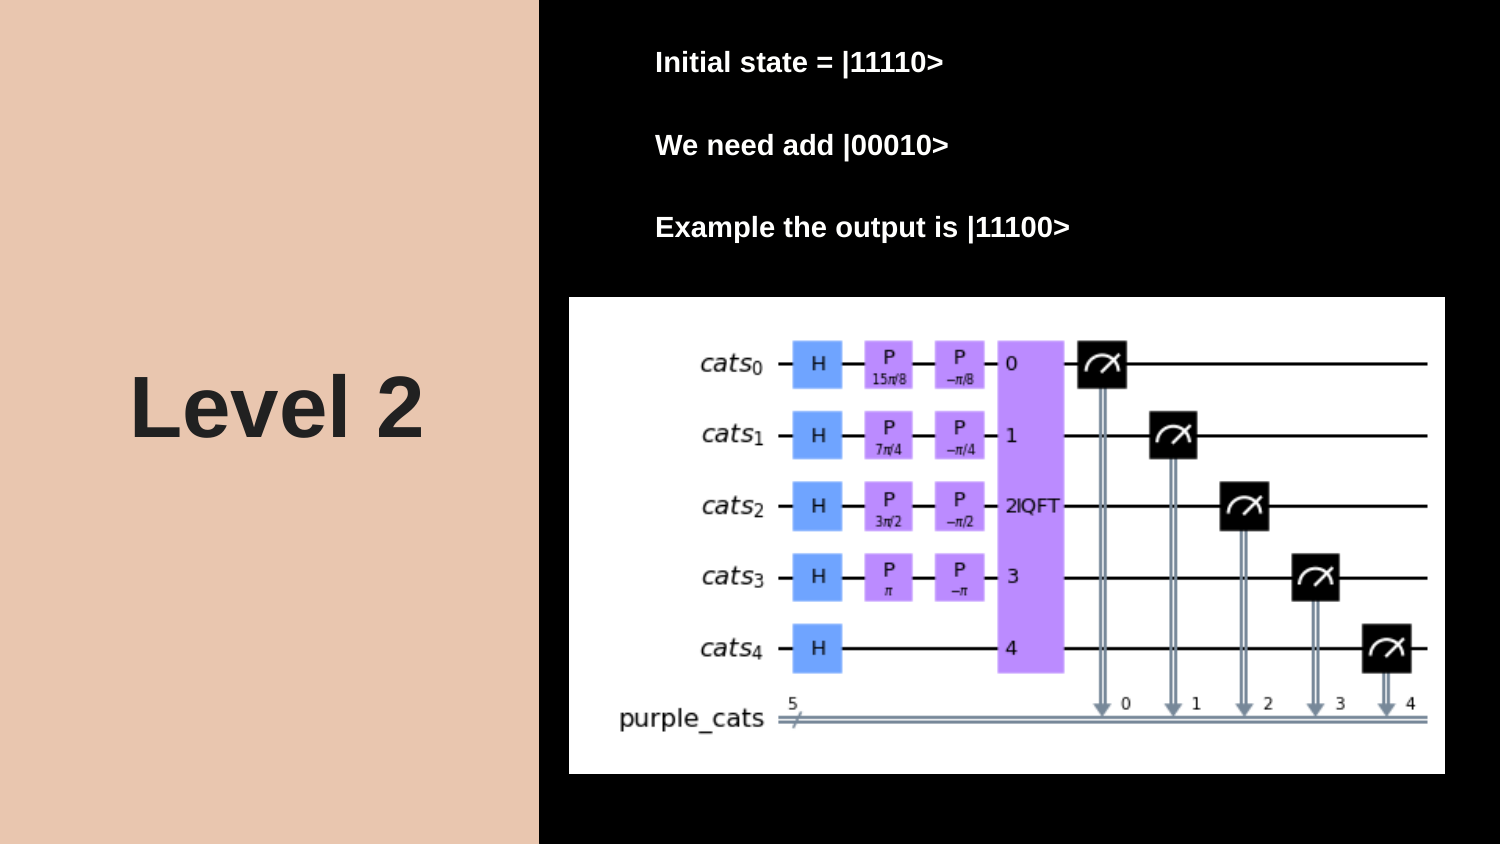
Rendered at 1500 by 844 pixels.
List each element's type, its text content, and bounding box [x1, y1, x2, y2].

title Level 2 [14, 237, 539, 470]
text_box Initial state = |11110> We need add |00010> Example the output is |11100> [640, 17, 1373, 295]
picture [568, 296, 1445, 774]
text_box [539, 0, 1500, 844]
